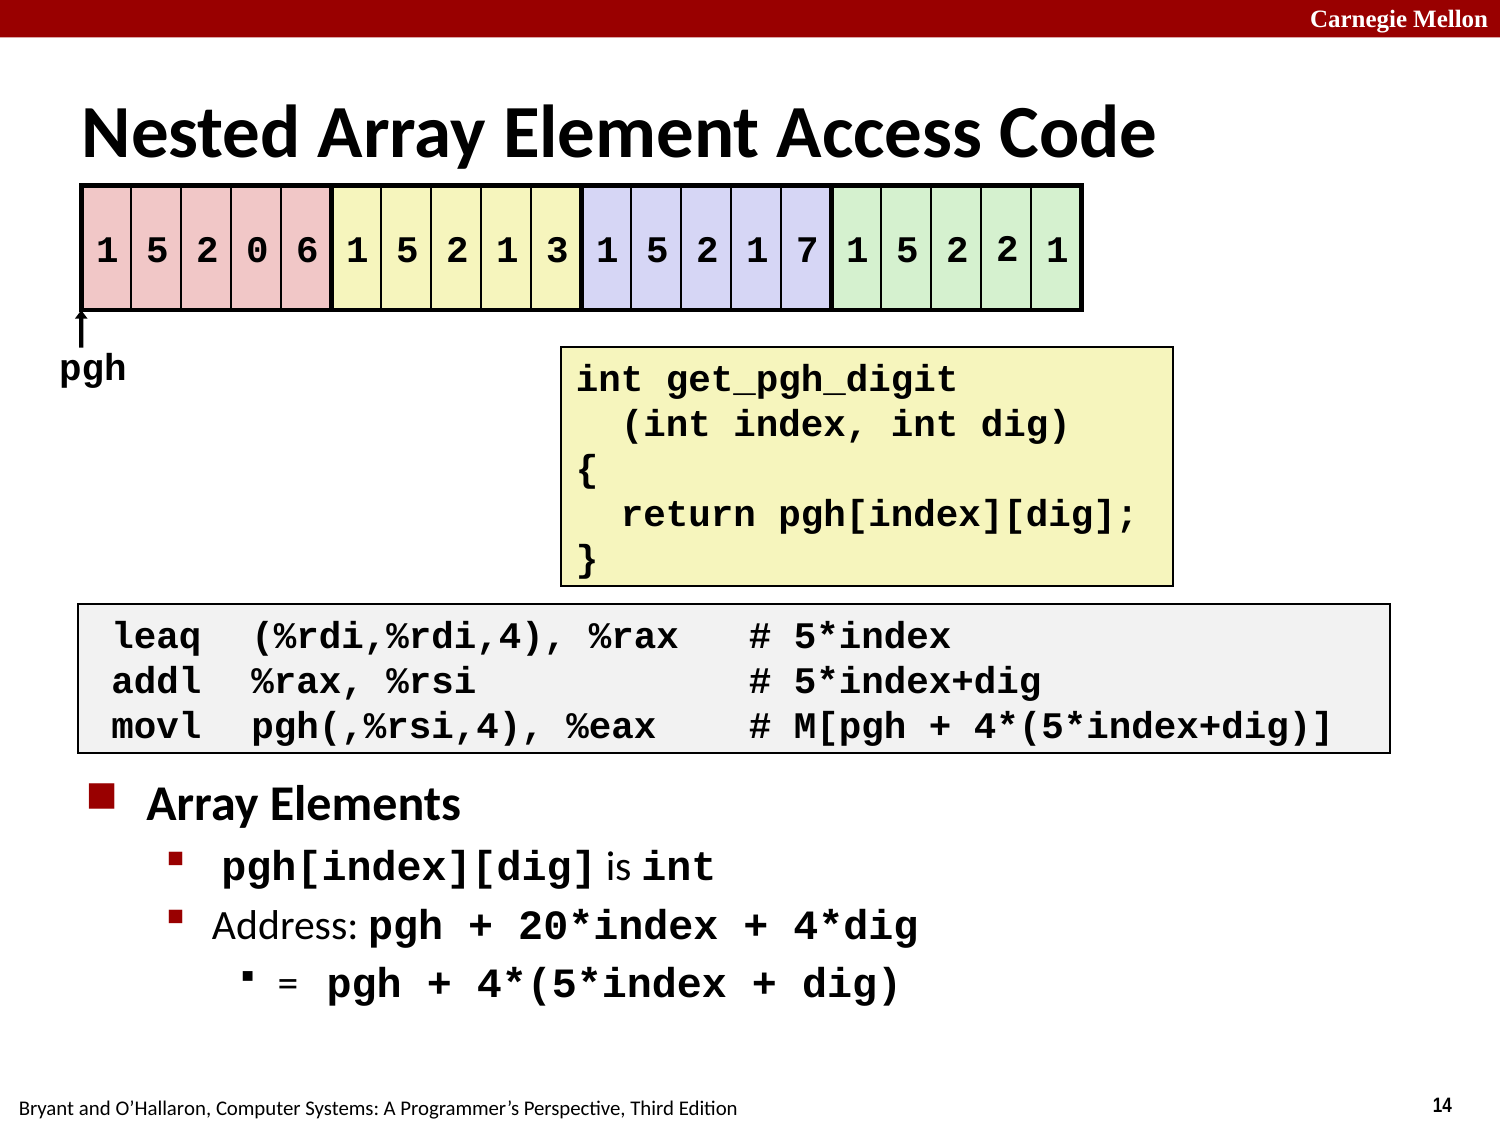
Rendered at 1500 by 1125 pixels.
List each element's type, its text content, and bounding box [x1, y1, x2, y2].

list Array Elements pgh[index][dig] is int Address: pgh + 20*index + 4*dig = pgh + 4*(5*index + dig) [74, 763, 1441, 1051]
text_box int get_pgh_digit (int index, int dig) { return pgh[index][dig]; } [560, 346, 1174, 587]
text_box leaq (%rdi,%rdi,4), %rax # 5*index addl %rax, %rsi # 5*index+dig movl pgh(,%rsi,4), %eax # M[pgh + 4*(5*index+dig)] [77, 603, 1391, 754]
title Nested Array Element Access Code [66, 80, 1426, 176]
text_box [43, 184, 1082, 396]
